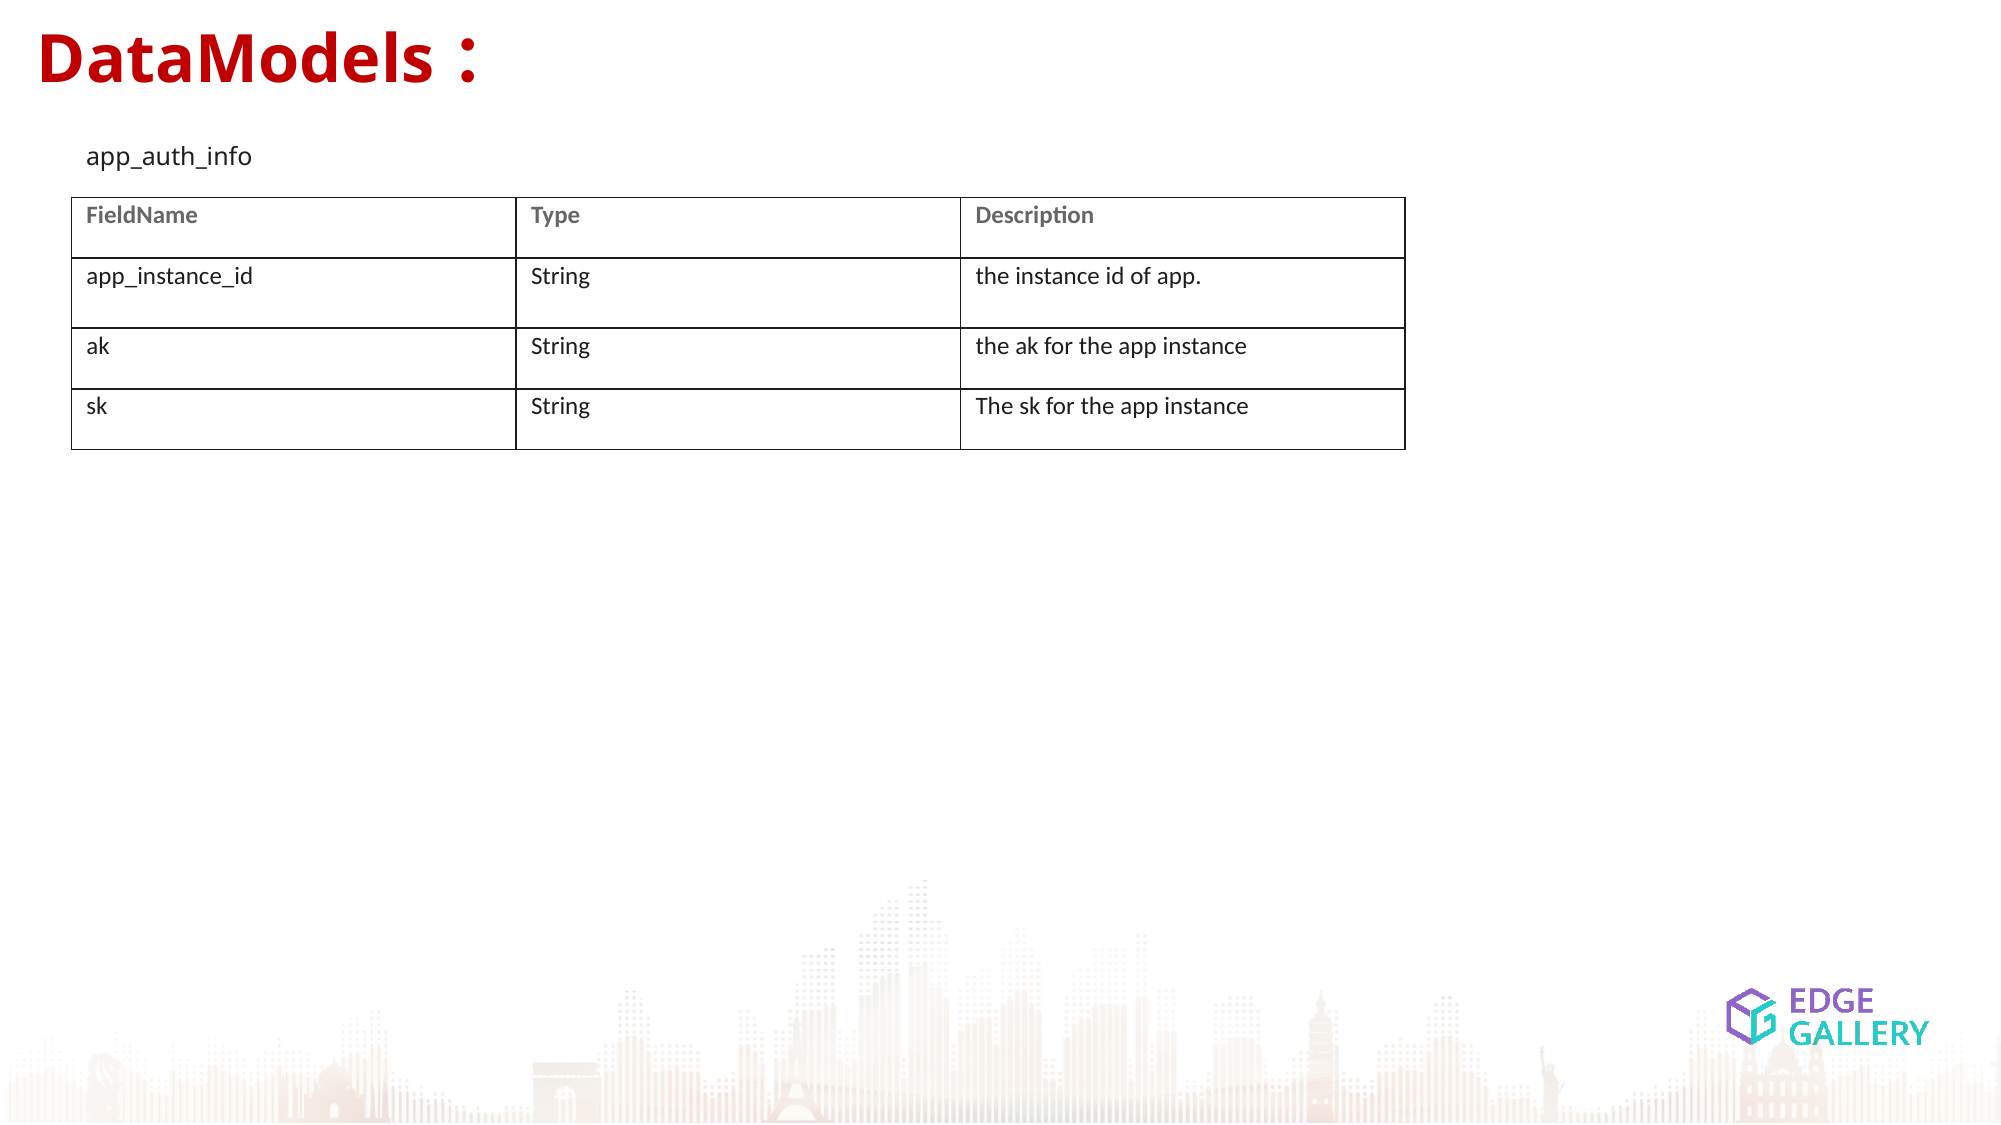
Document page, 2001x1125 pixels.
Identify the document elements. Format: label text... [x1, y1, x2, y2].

table_cell the ak for the app instance [961, 329, 1404, 388]
table_cell The sk for the app instance [961, 390, 1404, 449]
table_header Type [517, 198, 960, 257]
table_cell app_instance_id [72, 259, 515, 327]
table_cell String [517, 390, 960, 449]
table_cell the instance id of app. [961, 259, 1404, 327]
table_header Description [961, 198, 1404, 257]
table_header FieldName [72, 198, 515, 257]
table_cell String [517, 259, 960, 327]
table_cell sk [72, 390, 515, 449]
text_box app_auth_info [71, 133, 407, 179]
table_cell String [517, 329, 960, 388]
text_box DataModels： [21, 16, 544, 104]
picture [7, 879, 2001, 1123]
table_cell ak [72, 329, 515, 388]
